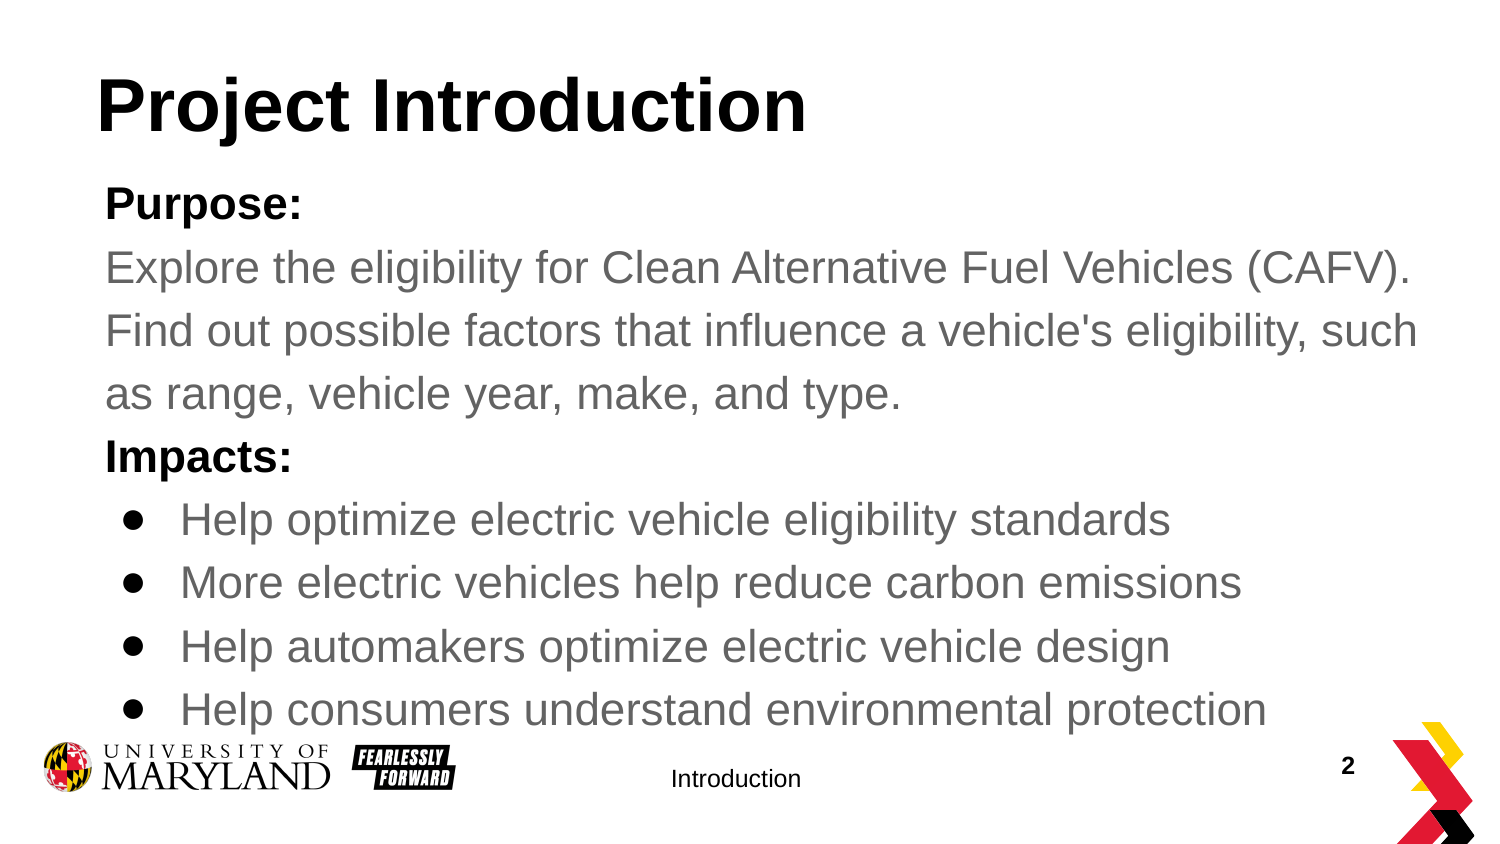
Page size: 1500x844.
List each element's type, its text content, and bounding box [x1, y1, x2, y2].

picture [1343, 722, 1475, 844]
title Project Introduction [96, 50, 1472, 153]
subtitle Introduction [670, 759, 1250, 792]
slide_number ‹#› [1280, 734, 1371, 800]
picture [43, 742, 456, 792]
list Purpose: Explore the eligibility for Clean Alternative Fuel Vehicles (CAFV). Find out possible factors that influence a vehicle's eligibility, such as range, vehicle year, make, and type. Impacts: Help optimize electric vehicle eligibility standards More electric vehicles help reduce carbon emissions Help automakers optimize electric vehicle design Help consumers understand environmental protection [104, 165, 1440, 567]
